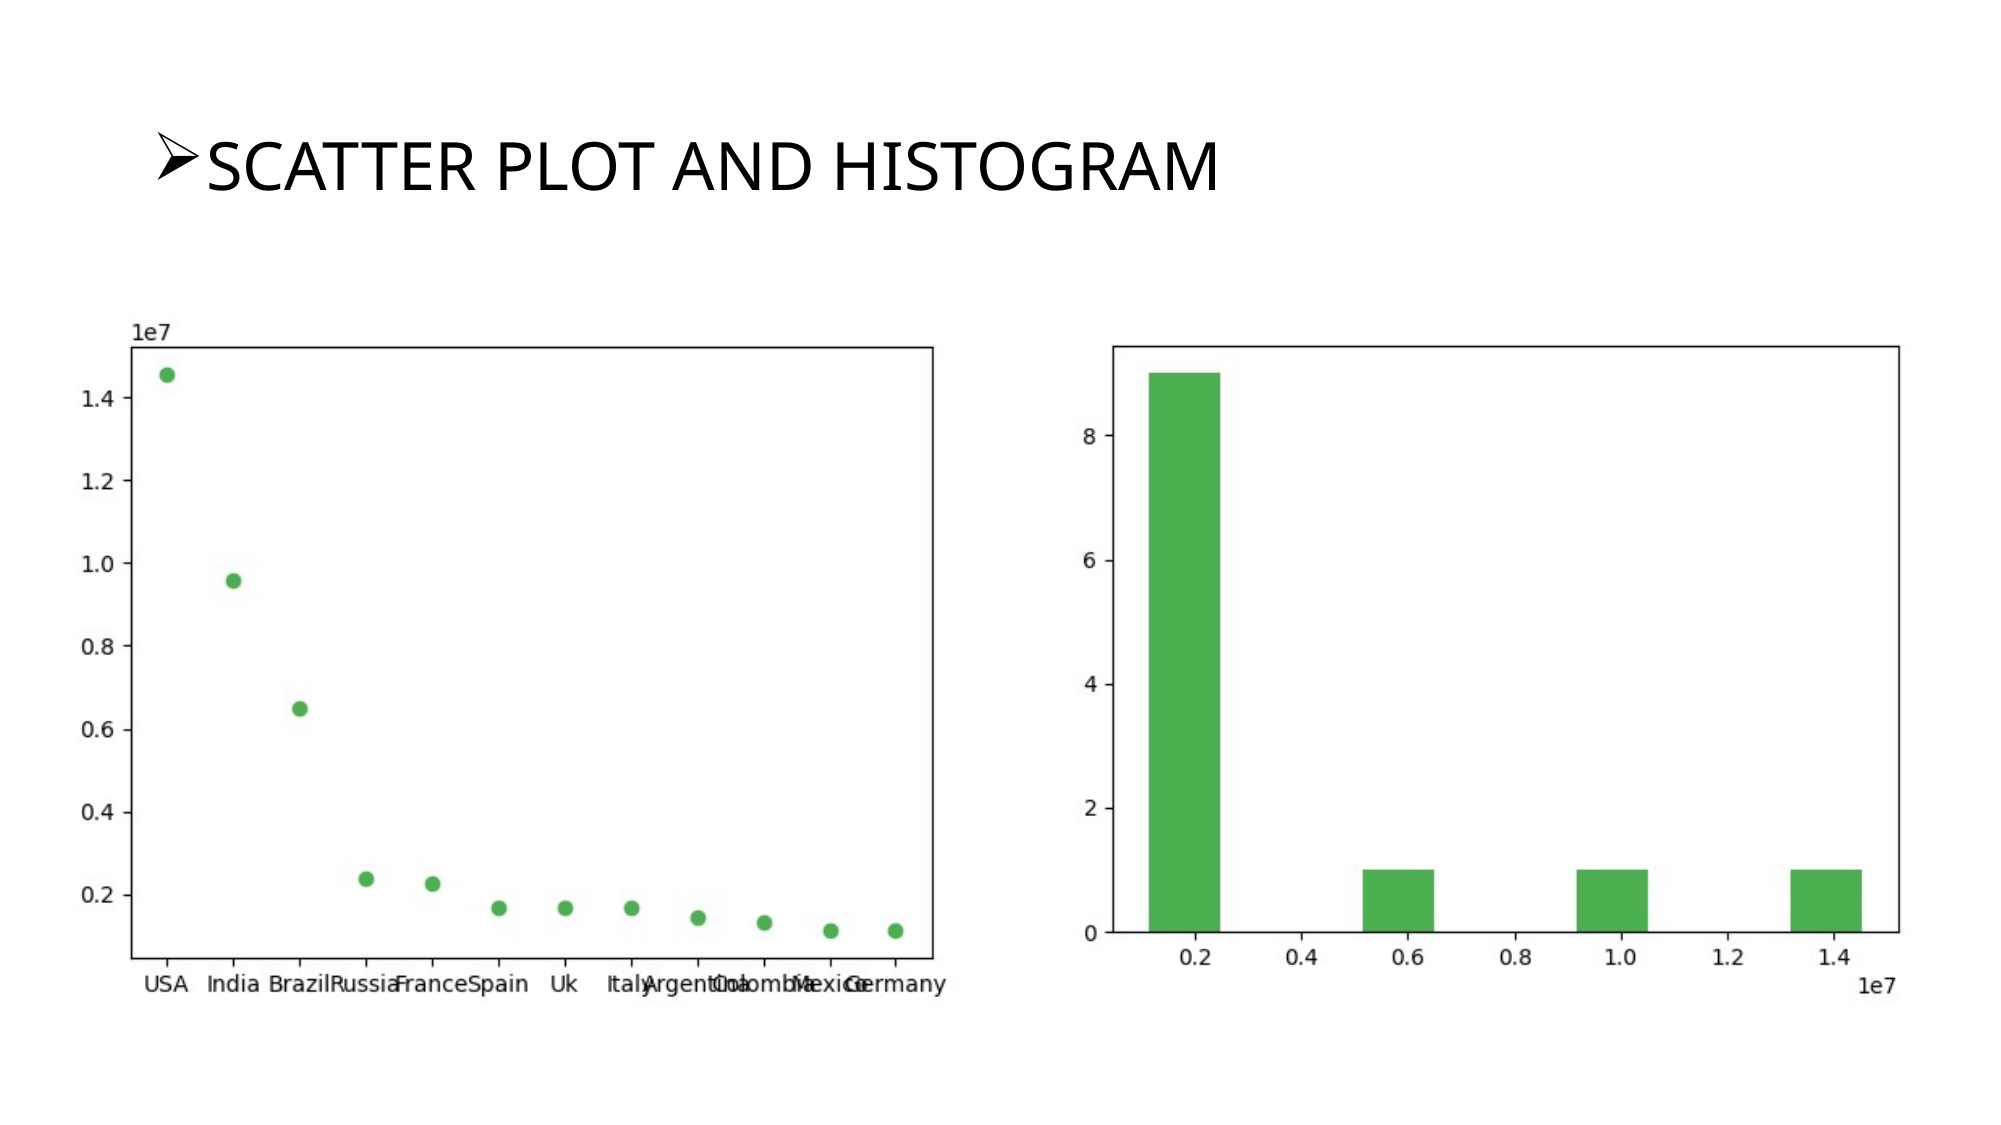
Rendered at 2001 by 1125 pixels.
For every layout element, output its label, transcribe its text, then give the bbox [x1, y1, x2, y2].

title SCATTER PLOT AND HISTOGRAM [137, 59, 1863, 266]
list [0, 266, 1036, 1044]
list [985, 254, 2000, 1016]
